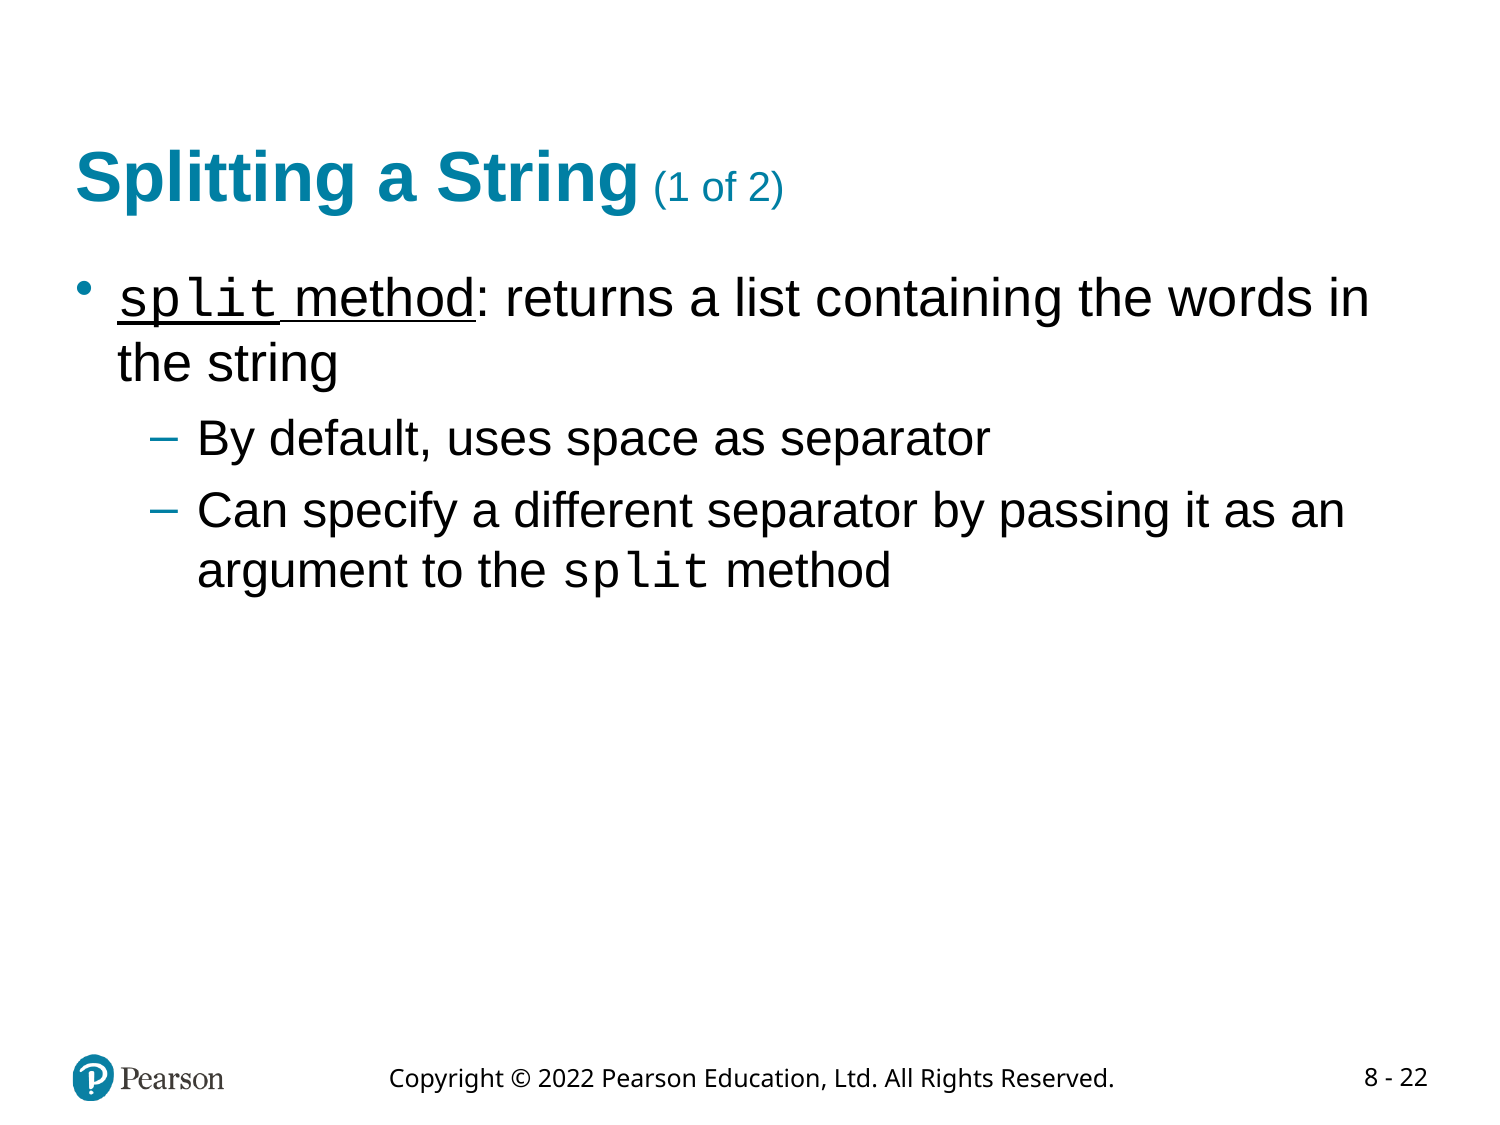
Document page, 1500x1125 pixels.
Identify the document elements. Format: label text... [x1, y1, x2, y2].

picture [99, 1054, 224, 1101]
list split method: returns a list containing the words in the string By default, uses space as separator Can specify a different separator by passing it as an argument to the split method [75, 262, 1425, 1005]
picture [81, 1064, 107, 1089]
picture [72, 1054, 89, 1072]
picture [72, 1087, 83, 1101]
title Splitting a String (1 of 2) [75, 35, 1425, 216]
